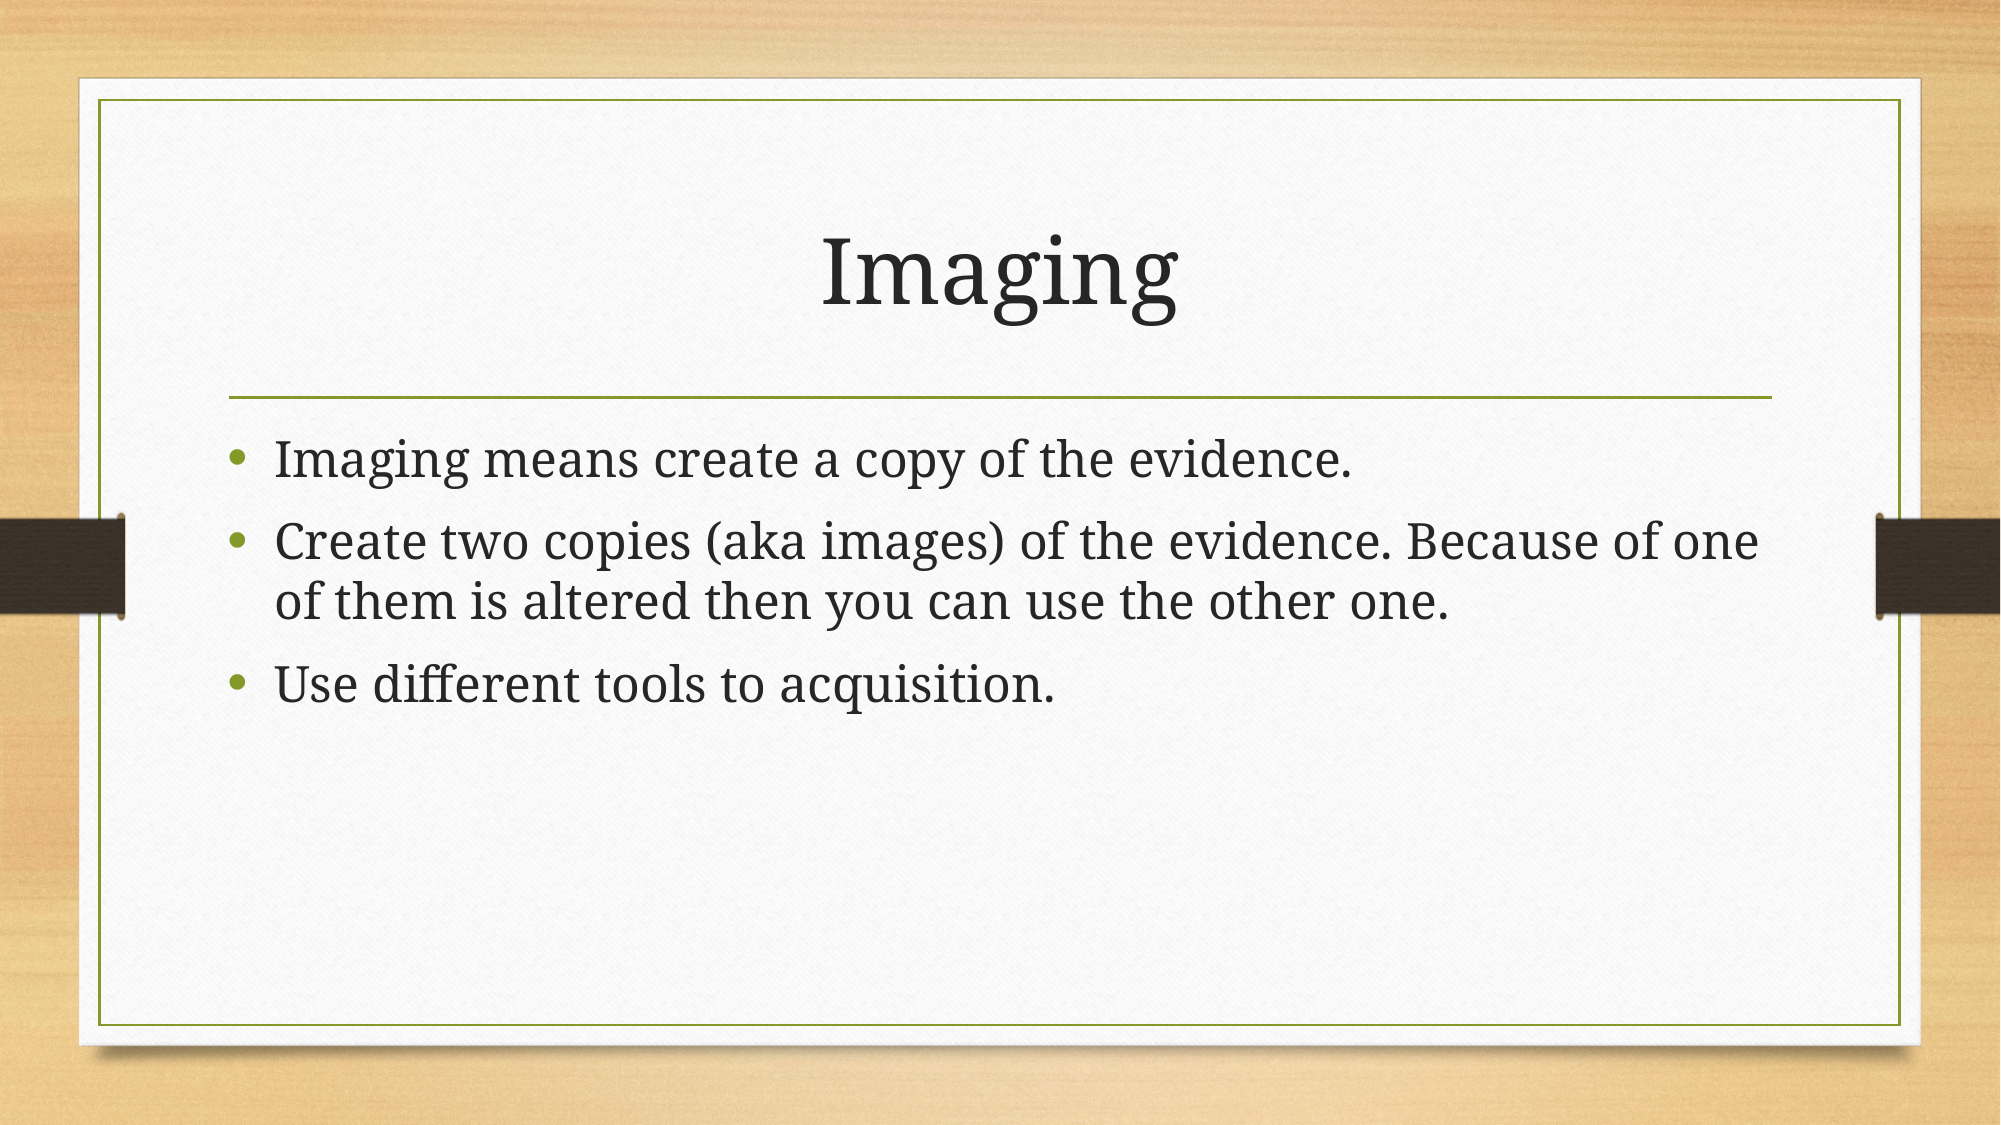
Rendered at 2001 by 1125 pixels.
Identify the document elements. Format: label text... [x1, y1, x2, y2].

list Imaging means create a copy of the evidence. Create two copies (aka images) of the evidence. Because of one of them is altered then you can use the other one. Use different tools to acquisition. [212, 419, 1788, 964]
title Imaging [212, 161, 1788, 375]
picture [0, 0, 2001, 1125]
